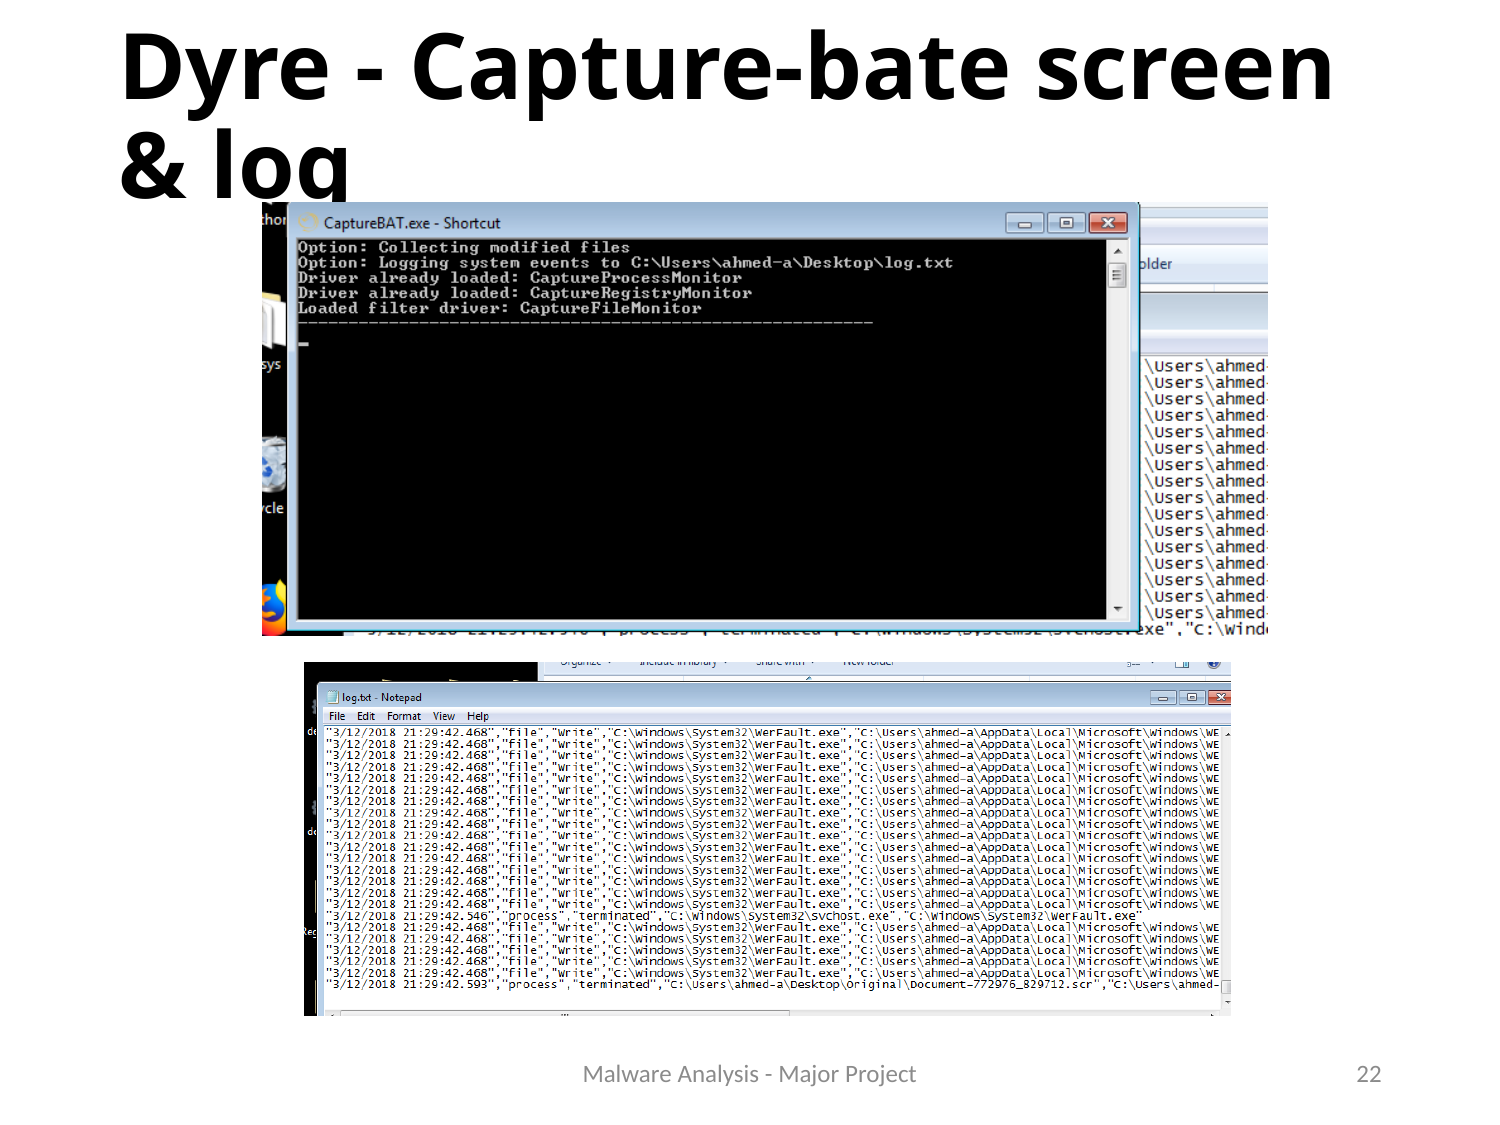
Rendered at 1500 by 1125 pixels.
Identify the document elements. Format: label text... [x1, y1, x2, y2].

picture [304, 662, 1231, 1016]
picture [262, 202, 1268, 636]
title Dyre - Capture-bate screen & log [103, 59, 1397, 179]
footer Malware Analysis - Major Project [496, 1042, 1004, 1103]
slide_number 22 [1059, 1042, 1397, 1103]
